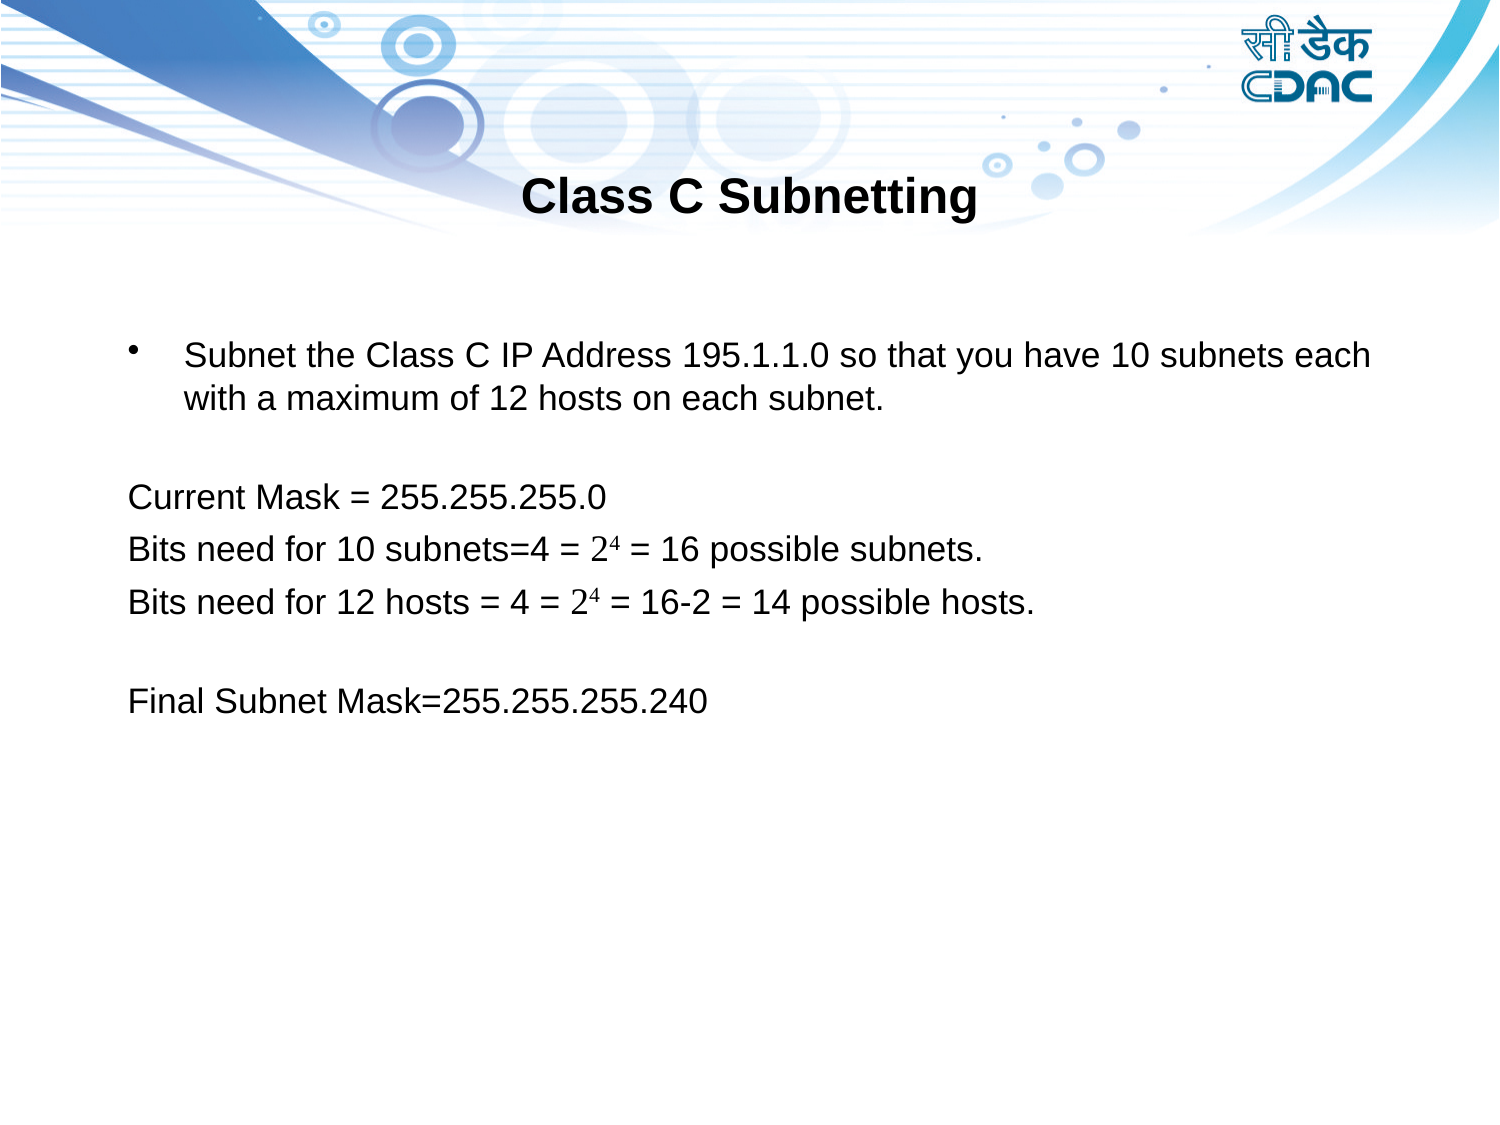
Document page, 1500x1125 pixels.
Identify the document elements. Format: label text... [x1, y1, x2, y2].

list Subnet the Class C IP Address 195.1.1.0 so that you have 10 subnets each with a maximum of 12 hosts on each subnet. Current Mask = 255.255.255.0 Bits need for 10 subnets=4 = 24 = 16 possible subnets. Bits need for 12 hosts = 4 = 24 = 16-2 = 14 possible hosts. Final Subnet Mask=255.255.255.240 [112, 324, 1388, 1000]
title Class C Subnetting [112, 99, 1388, 288]
picture [1, 0, 1499, 335]
